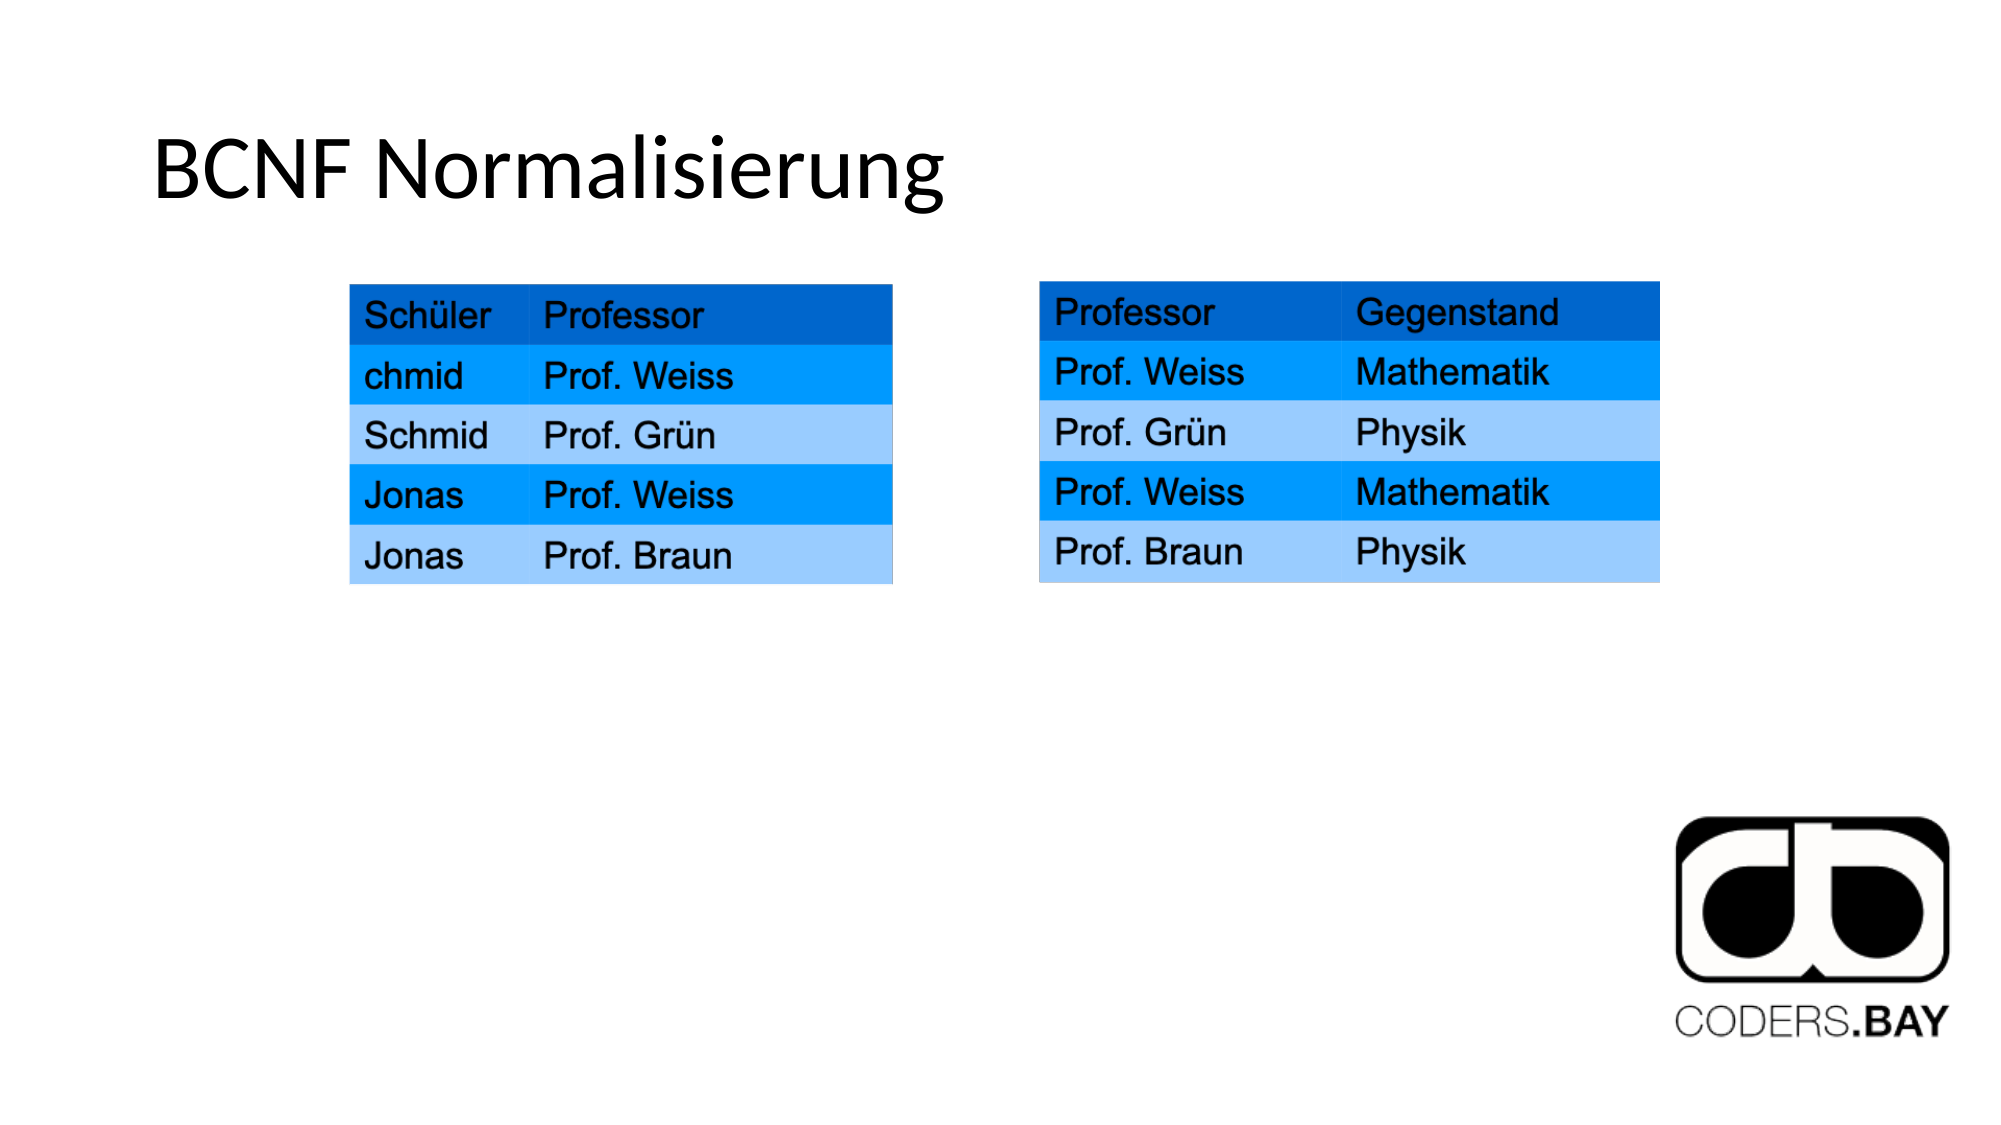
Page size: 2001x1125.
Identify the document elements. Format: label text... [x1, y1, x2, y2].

picture [1637, 750, 1990, 1103]
title BCNF Normalisierung [137, 59, 1863, 278]
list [340, 277, 1660, 599]
